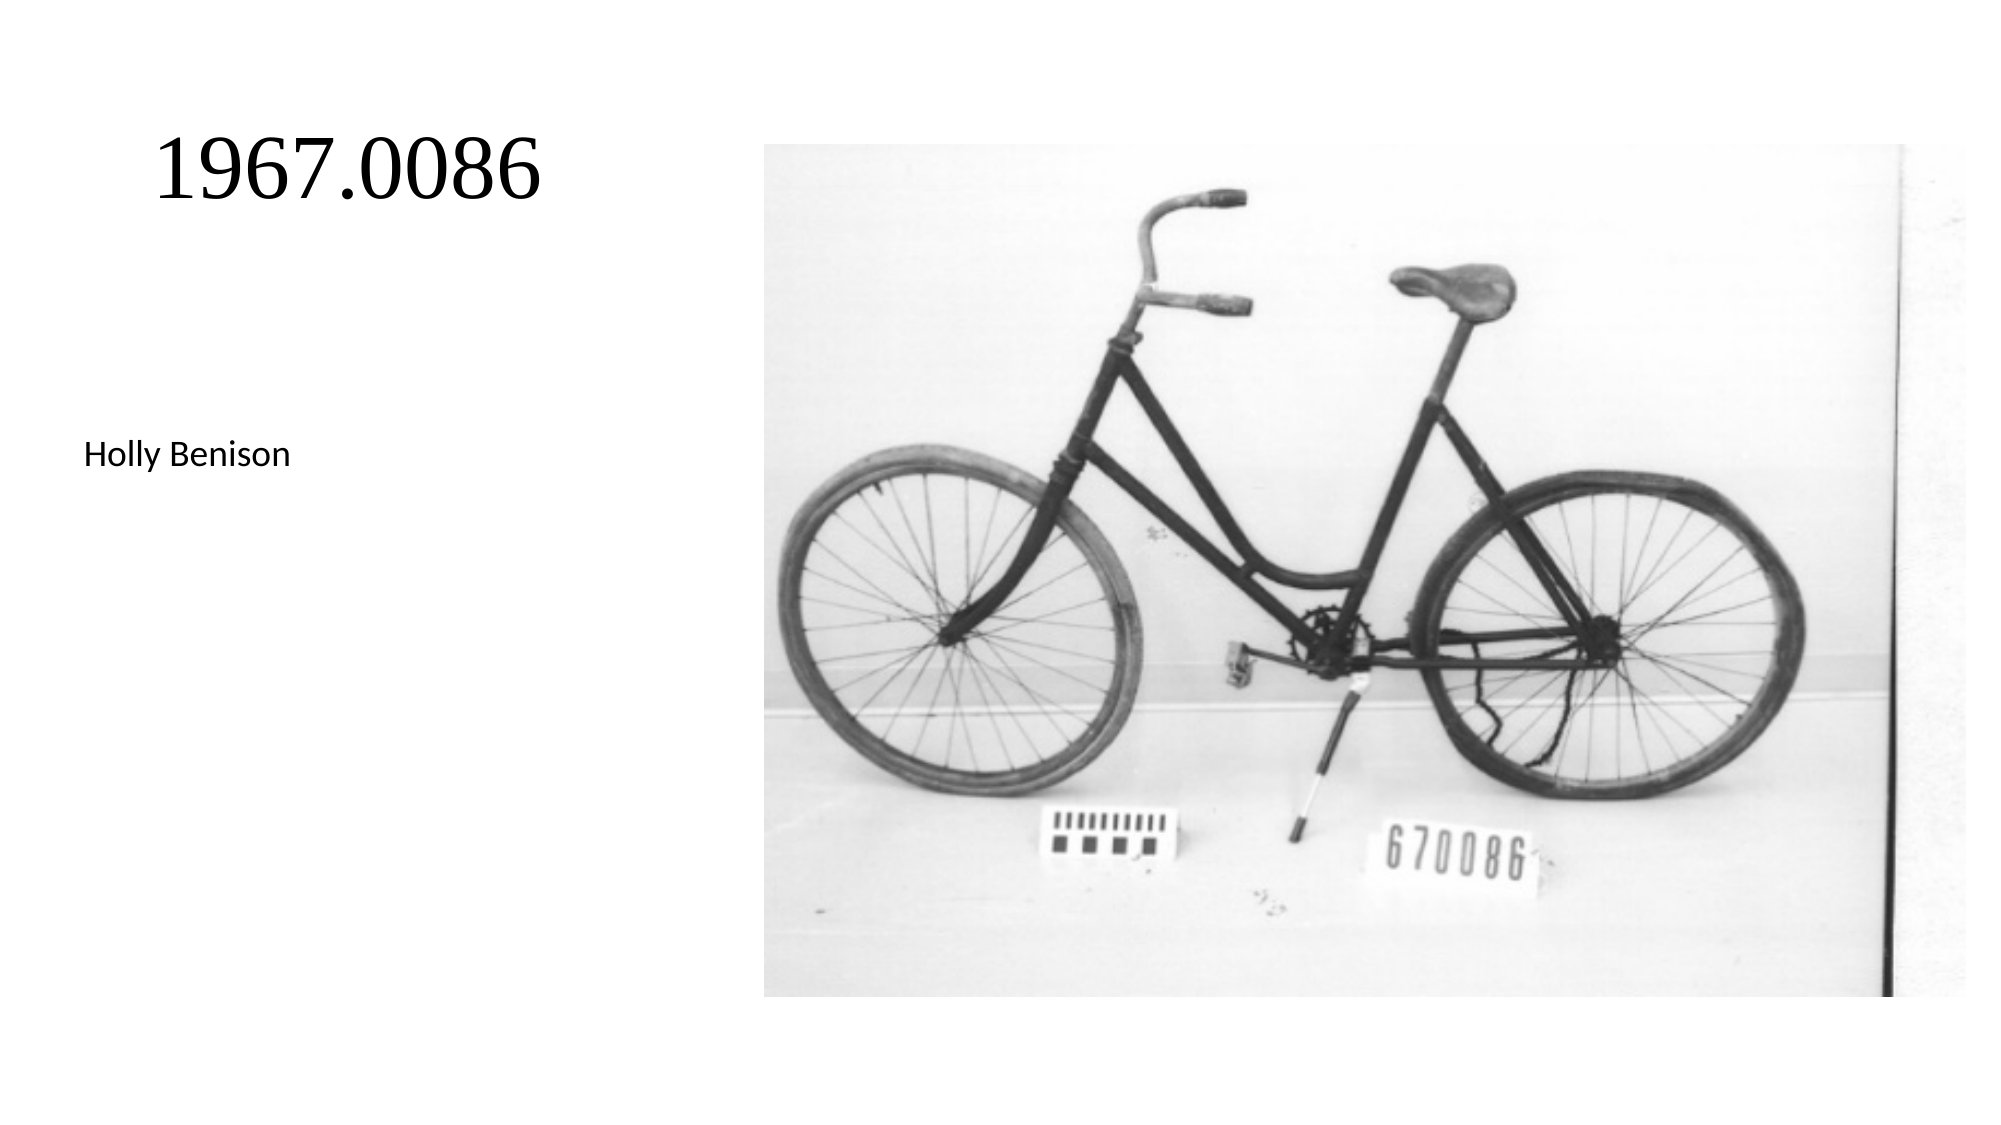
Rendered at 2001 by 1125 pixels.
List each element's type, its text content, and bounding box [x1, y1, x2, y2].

text_box Holly Benison [69, 421, 698, 481]
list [764, 144, 1966, 997]
title 1967.0086 [137, 59, 1863, 278]
